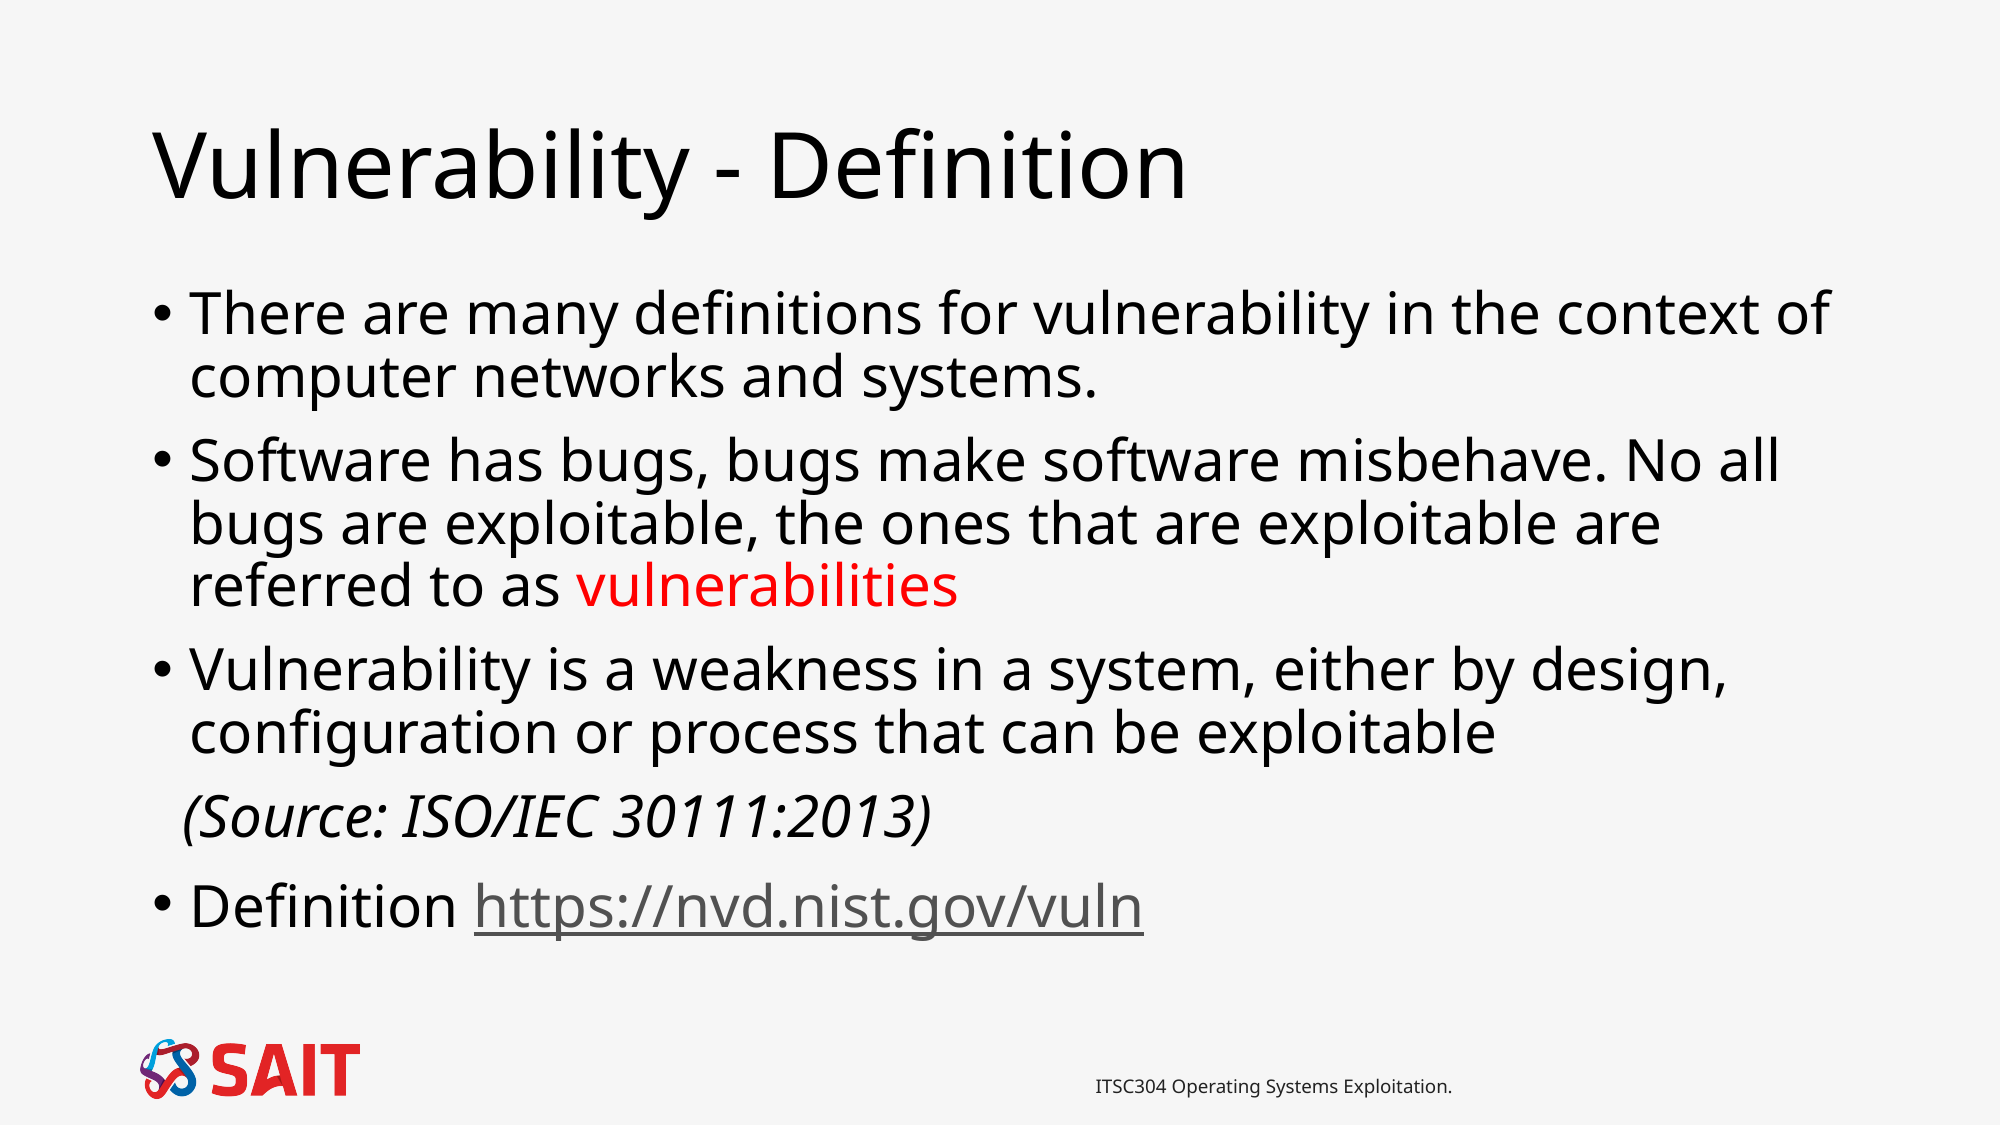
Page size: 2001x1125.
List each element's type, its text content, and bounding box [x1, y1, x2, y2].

list There are many definitions for vulnerability in the context of computer networks and systems. Software has bugs, bugs make software misbehave. No all bugs are exploitable, the ones that are exploitable are referred to as vulnerabilities Vulnerability is a weakness in a system, either by design, configuration or process that can be exploitable (Source: ISO/IEC 30111:2013) Definition https://nvd.nist.gov/vuln [137, 277, 1863, 991]
footer ITSC304 Operating Systems Exploitation. [858, 1048, 1690, 1109]
picture [114, 1013, 386, 1125]
title Vulnerability - Definition [137, 59, 1863, 277]
